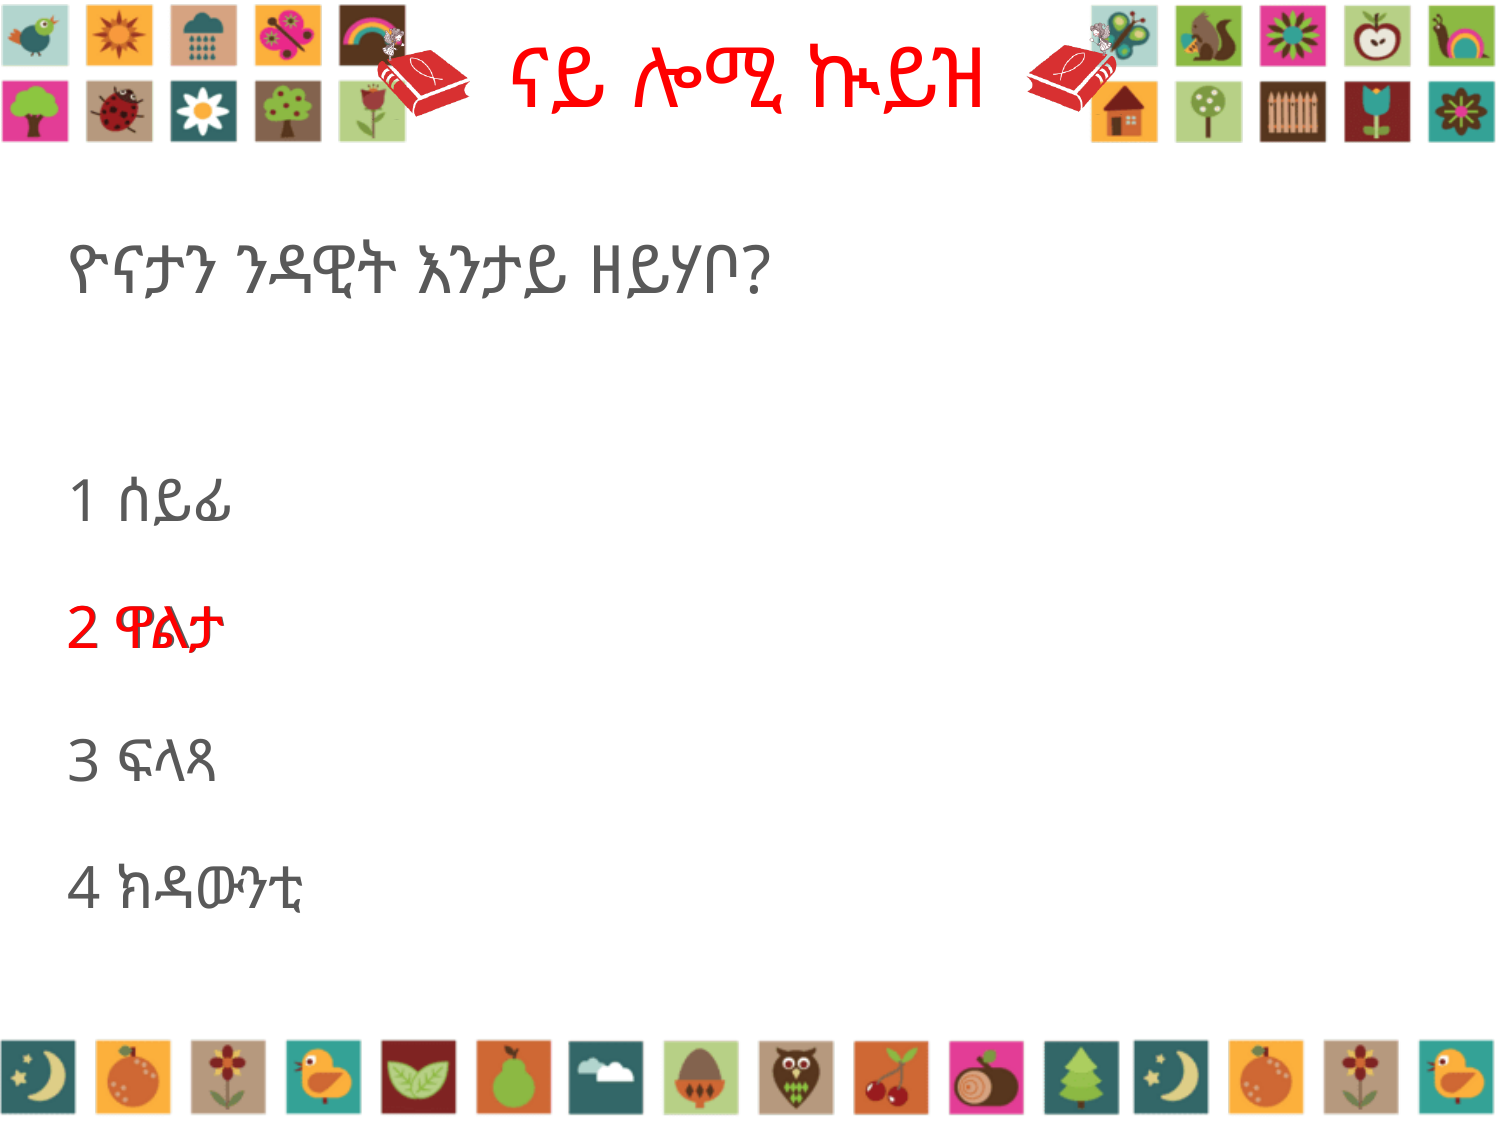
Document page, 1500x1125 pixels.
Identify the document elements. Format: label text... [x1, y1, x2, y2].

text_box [0, 1028, 1500, 1118]
text_box 4 ክዳውንቲ [53, 842, 1483, 928]
text_box 3 ፍላጻ [53, 716, 1483, 801]
text_box ናይ ሎሚ ኲይዝ [425, 16, 1078, 131]
text_box 1 ሰይፊ [53, 456, 1436, 541]
text_box ዮናታን ንዳዊት እንታይ ዘይሃቦ? [53, 219, 1436, 315]
text_box 2 ዋልታ [51, 582, 1481, 668]
picture [995, 3, 1500, 150]
picture [0, 3, 502, 150]
